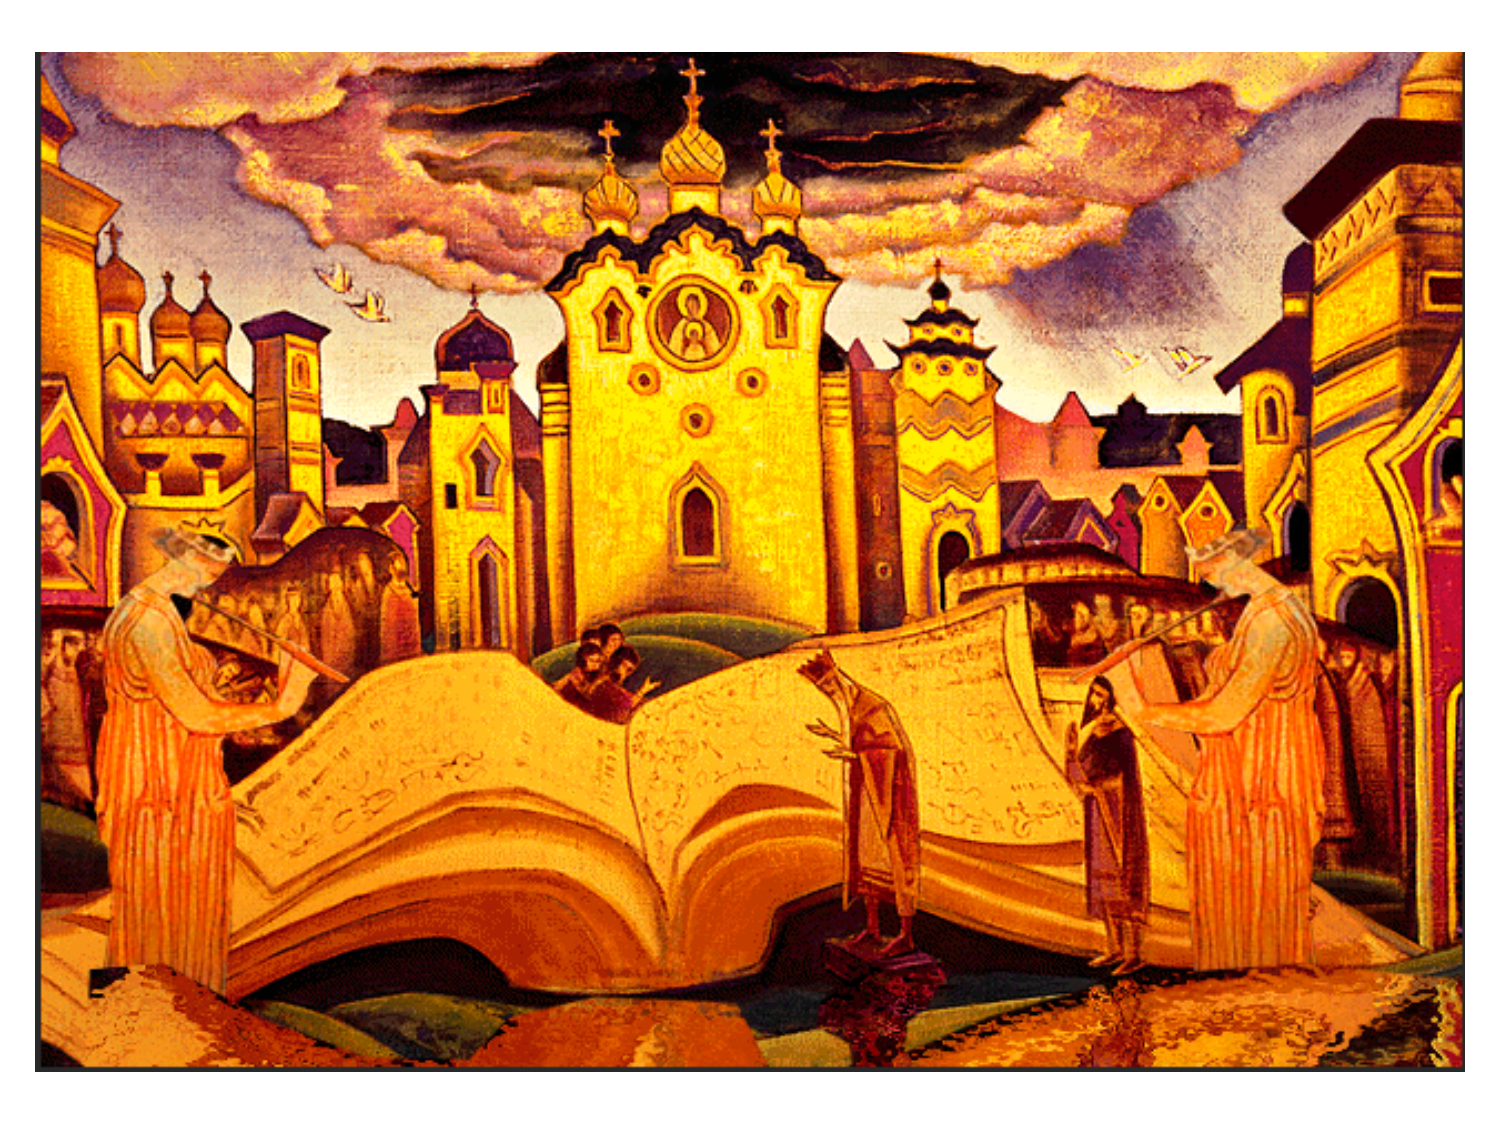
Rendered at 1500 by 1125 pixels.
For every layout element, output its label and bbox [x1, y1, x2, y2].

picture [34, 52, 1466, 1073]
